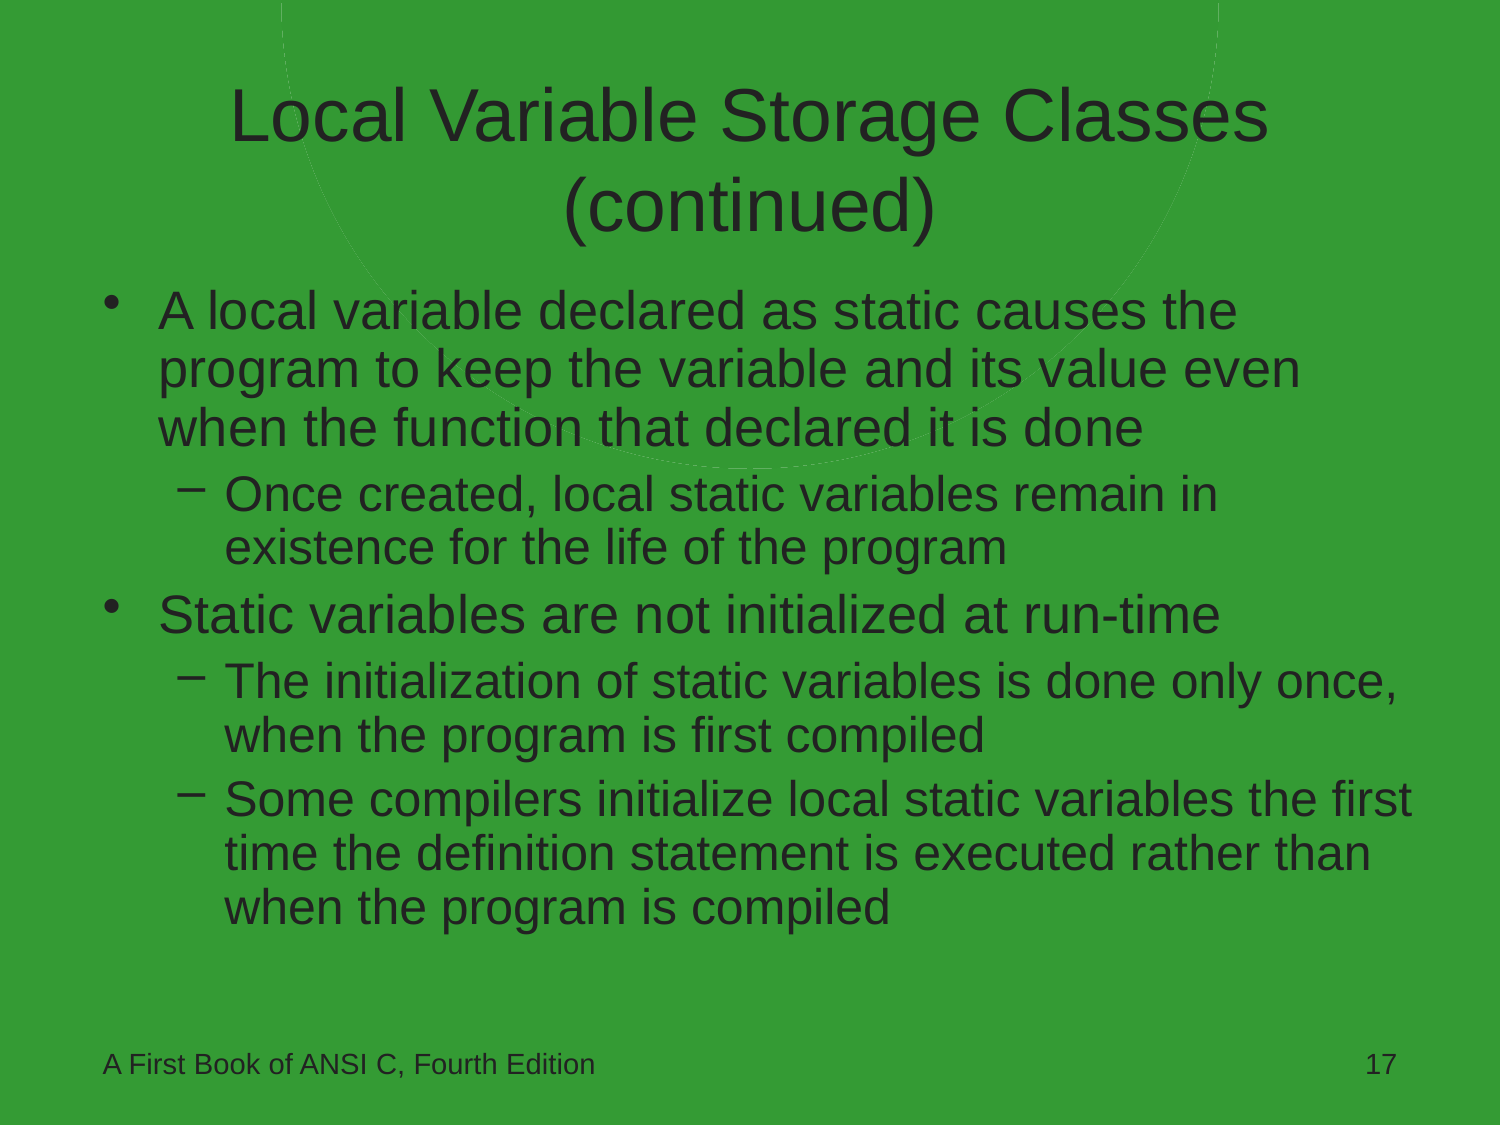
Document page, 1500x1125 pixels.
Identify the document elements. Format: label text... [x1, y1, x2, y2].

footer A First Book of ANSI C, Fourth Edition [87, 1037, 1051, 1101]
list A local variable declared as static causes the program to keep the variable and its value even when the function that declared it is done Once created, local static variables remain in existence for the life of the program Static variables are not initialized at run-time The initialization of static variables is done only once, when the program is first compiled Some compilers initialize local static variables the first time the definition statement is executed rather than when the program is compiled [87, 275, 1438, 1025]
slide_number 17 [1074, 1037, 1413, 1101]
title Local Variable Storage Classes (continued) [87, 62, 1413, 250]
